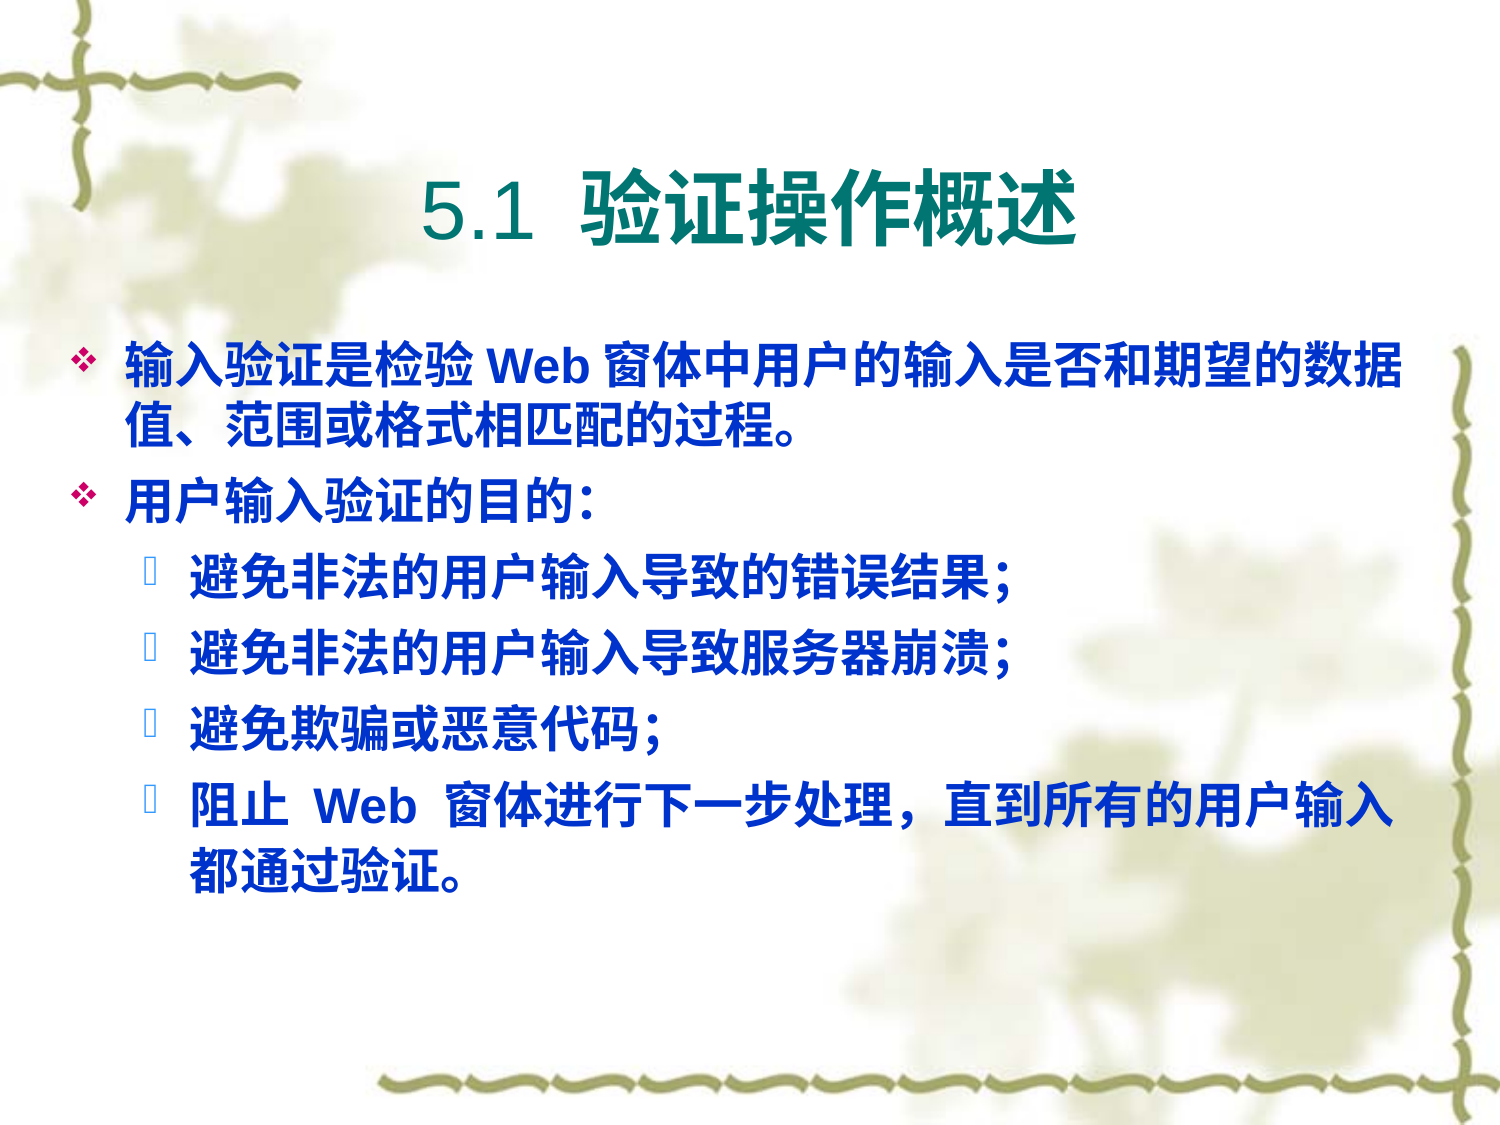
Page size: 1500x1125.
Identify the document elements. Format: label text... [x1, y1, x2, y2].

picture [0, 0, 1500, 1125]
list 输入验证是检验Web窗体中用户的输入是否和期望的数据值、范围或格式相匹配的过程。 用户输入验证的目的： 避免非法的用户输入导致的错误结果； 避免非法的用户输入导致服务器崩溃； 避免欺骗或恶意代码； 阻止 Web 窗体进行下一步处理，直到所有的用户输入都通过验证。 [52, 326, 1448, 1036]
title 5.1 验证操作概述 [49, 112, 1451, 301]
